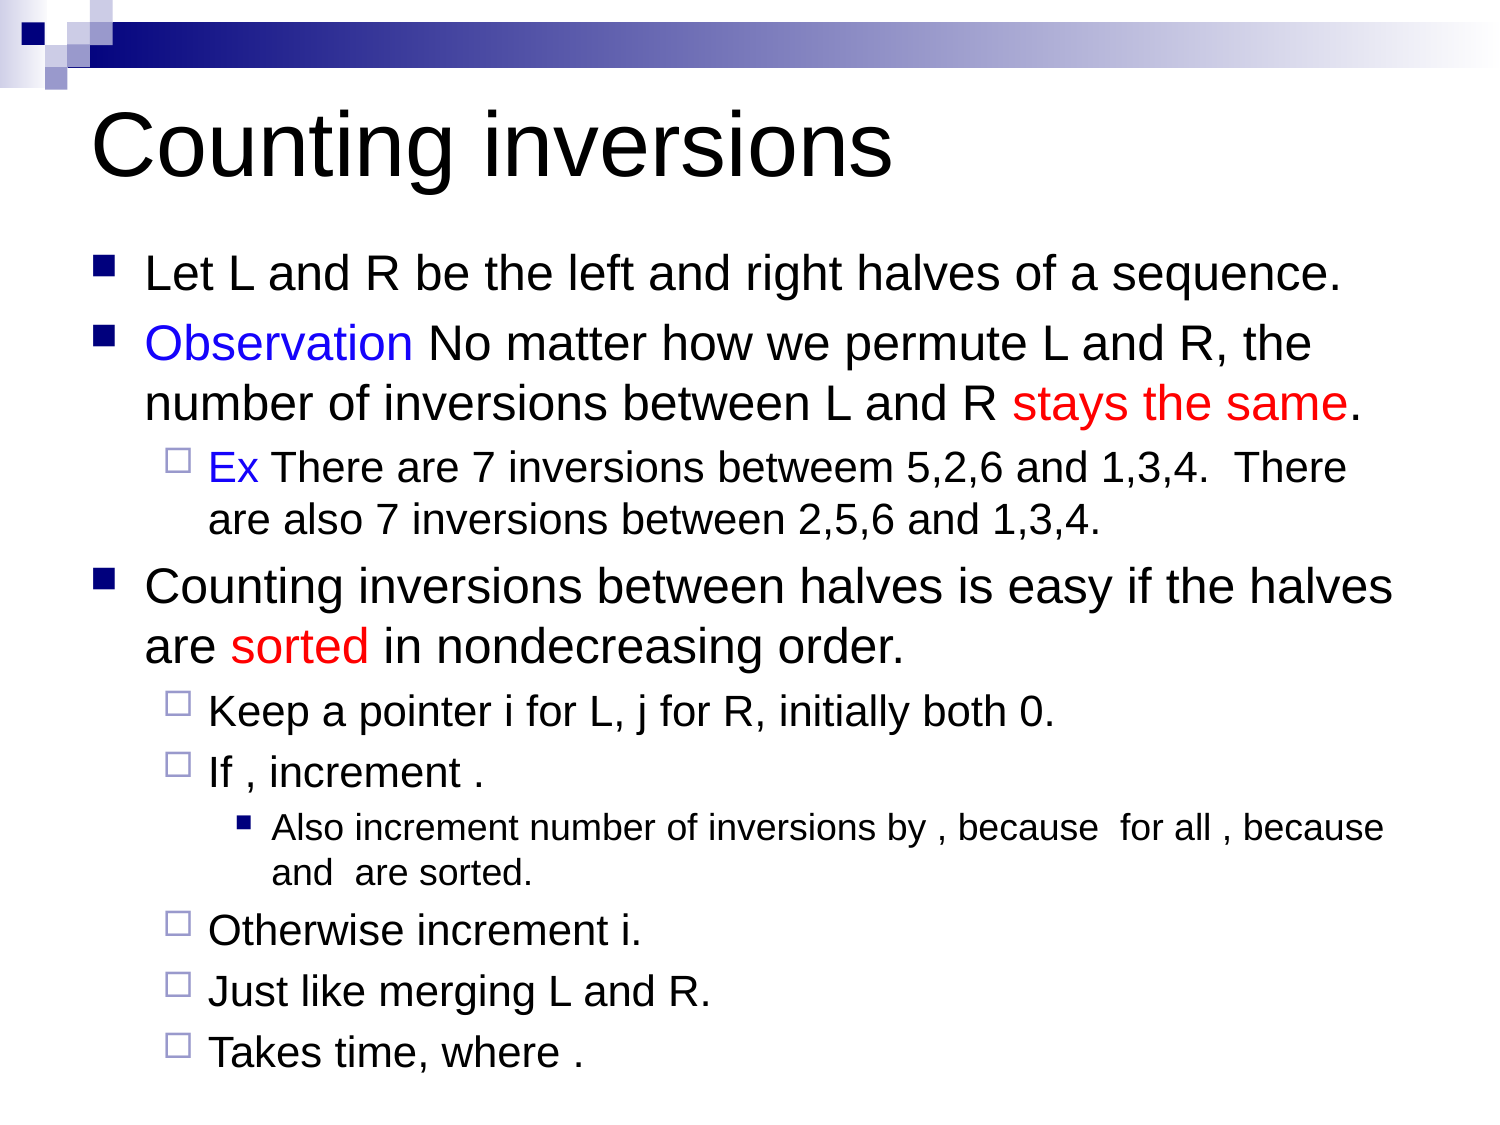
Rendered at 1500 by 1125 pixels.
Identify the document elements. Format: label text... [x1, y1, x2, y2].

title Counting inversions [74, 74, 1426, 205]
